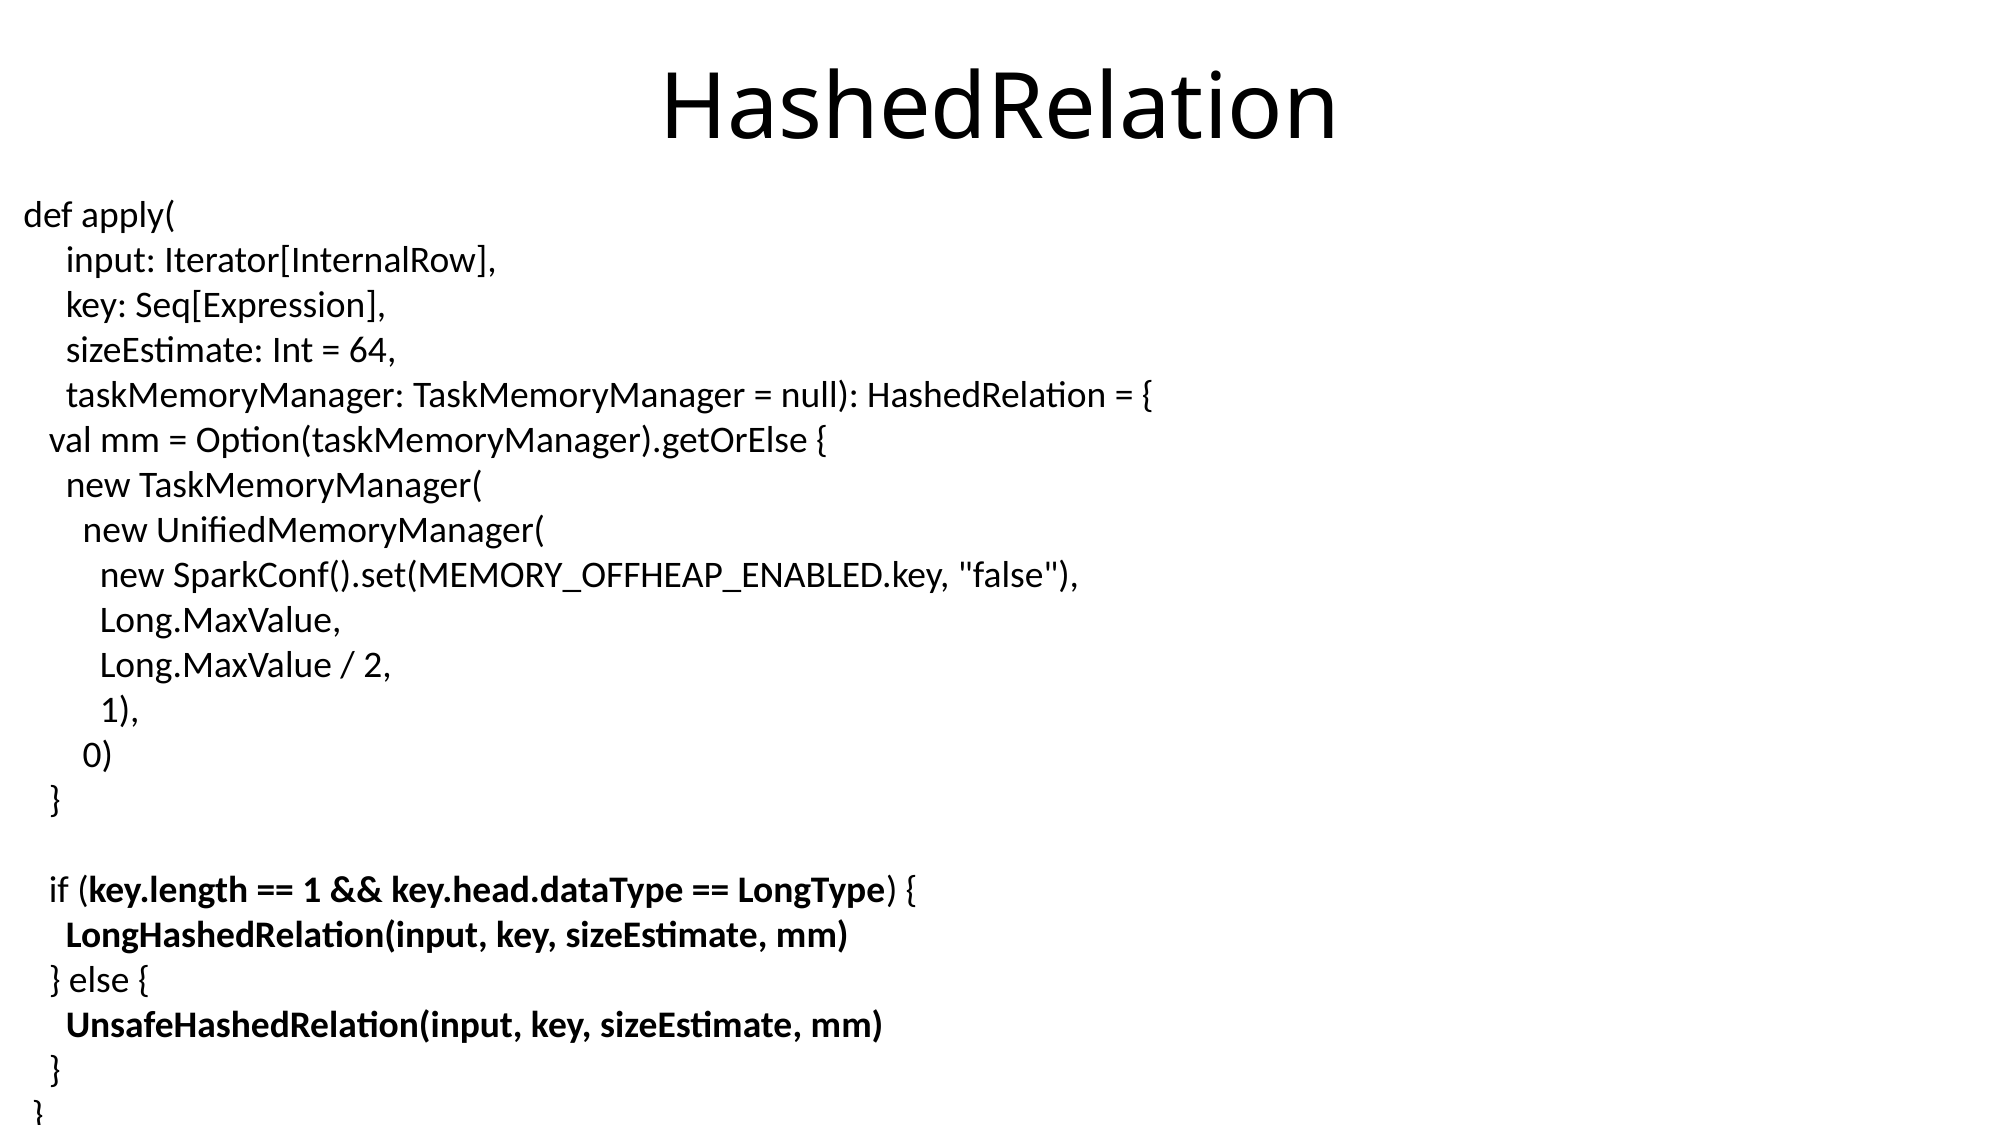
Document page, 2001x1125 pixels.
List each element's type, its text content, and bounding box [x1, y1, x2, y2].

title HashedRelation [0, 0, 2000, 182]
text_box def apply( input: Iterator[InternalRow], key: Seq[Expression], sizeEstimate: Int = 64, taskMemoryManager: TaskMemoryManager = null): HashedRelation = { val mm = Option(taskMemoryManager).getOrElse { new TaskMemoryManager( new UnifiedMemoryManager( new SparkConf().set(MEMORY_OFFHEAP_ENABLED.key, "false"), Long.MaxValue, Long.MaxValue / 2, 1), 0) } if (key.length == 1 && key.head.dataType == LongType) { LongHashedRelation(input, key, sizeEstimate, mm) } else { UnsafeHashedRelation(input, key, sizeEstimate, mm) } } [0, 182, 2000, 1125]
